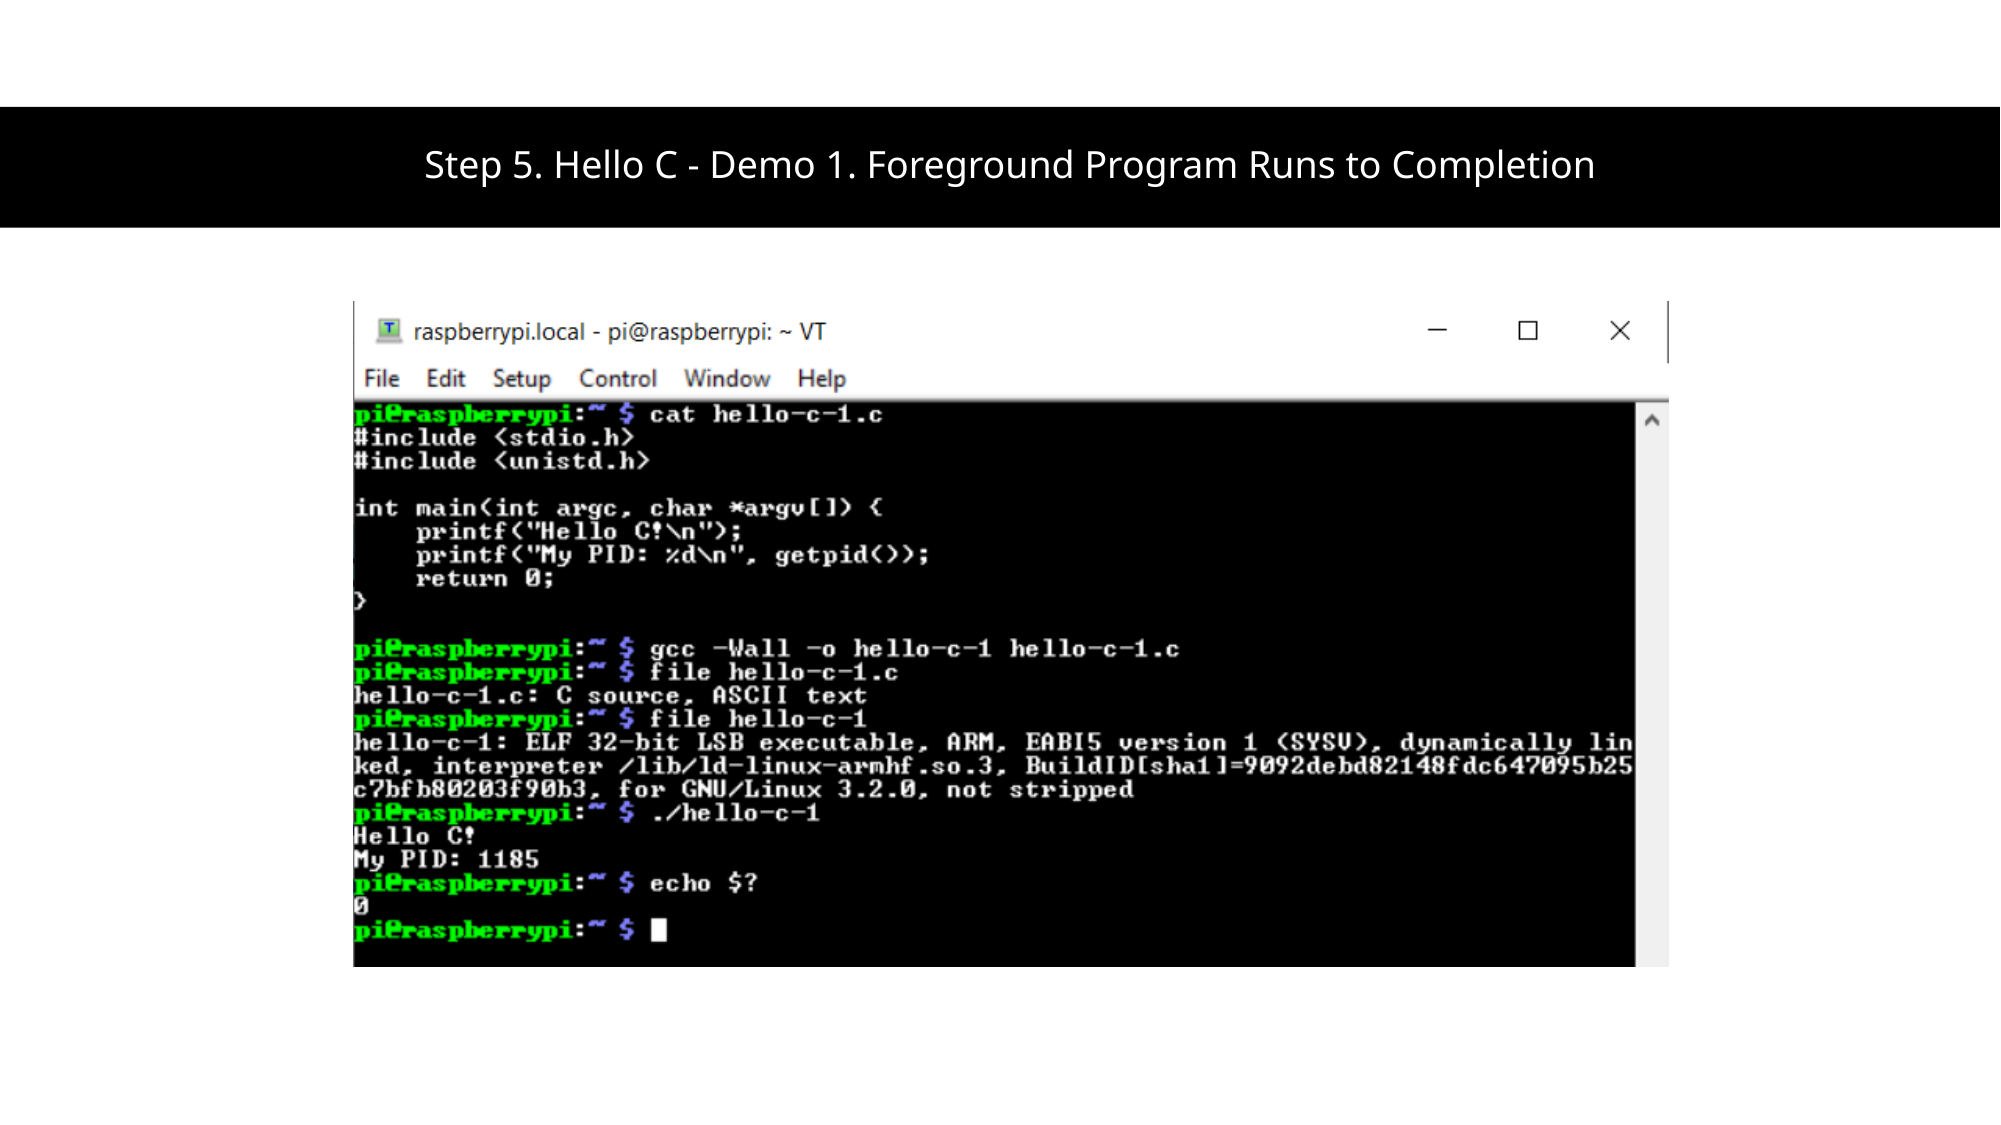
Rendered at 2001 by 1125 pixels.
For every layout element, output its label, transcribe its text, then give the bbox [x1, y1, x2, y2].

text_box [0, 106, 2000, 229]
title Step 5. Hello C - Demo 1. Foreground Program Runs to Completion [91, 105, 1931, 228]
picture [352, 301, 1669, 967]
